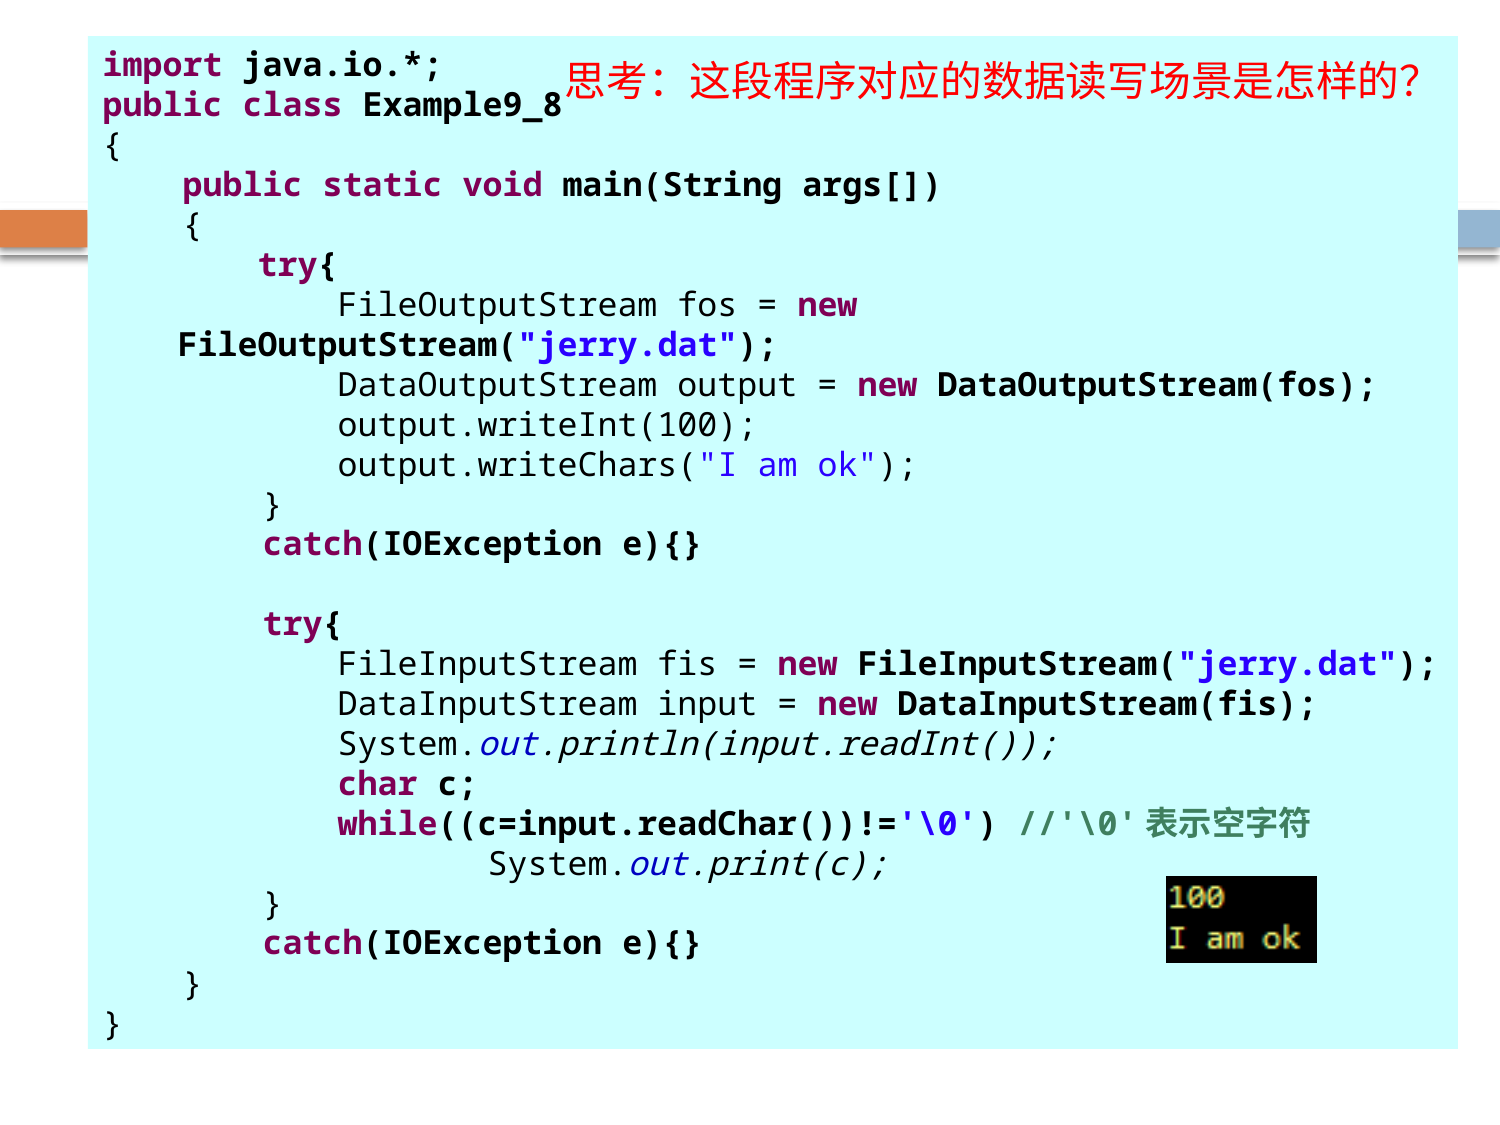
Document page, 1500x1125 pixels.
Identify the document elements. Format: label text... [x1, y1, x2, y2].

picture [1165, 876, 1317, 963]
text_box 思考：这段程序对应的数据读写场景是怎样的？ [549, 47, 1475, 113]
text_box import java.io.*; public class Example9_8 { public static void main(String args[]) { try{ FileOutputStream fos = new FileOutputStream("jerry.dat"); DataOutputStream output = new DataOutputStream(fos); output.writeInt(100); output.writeChars("I am ok"); } catch(IOException e){} try{ FileInputStream fis = new FileInputStream("jerry.dat"); DataInputStream input = new DataInputStream(fis); System.out.println(input.readInt()); char c; while((c=input.readChar())!='\0') //'\0'表示空字符 System.out.print(c); } catch(IOException e){} } } [87, 36, 1458, 1049]
